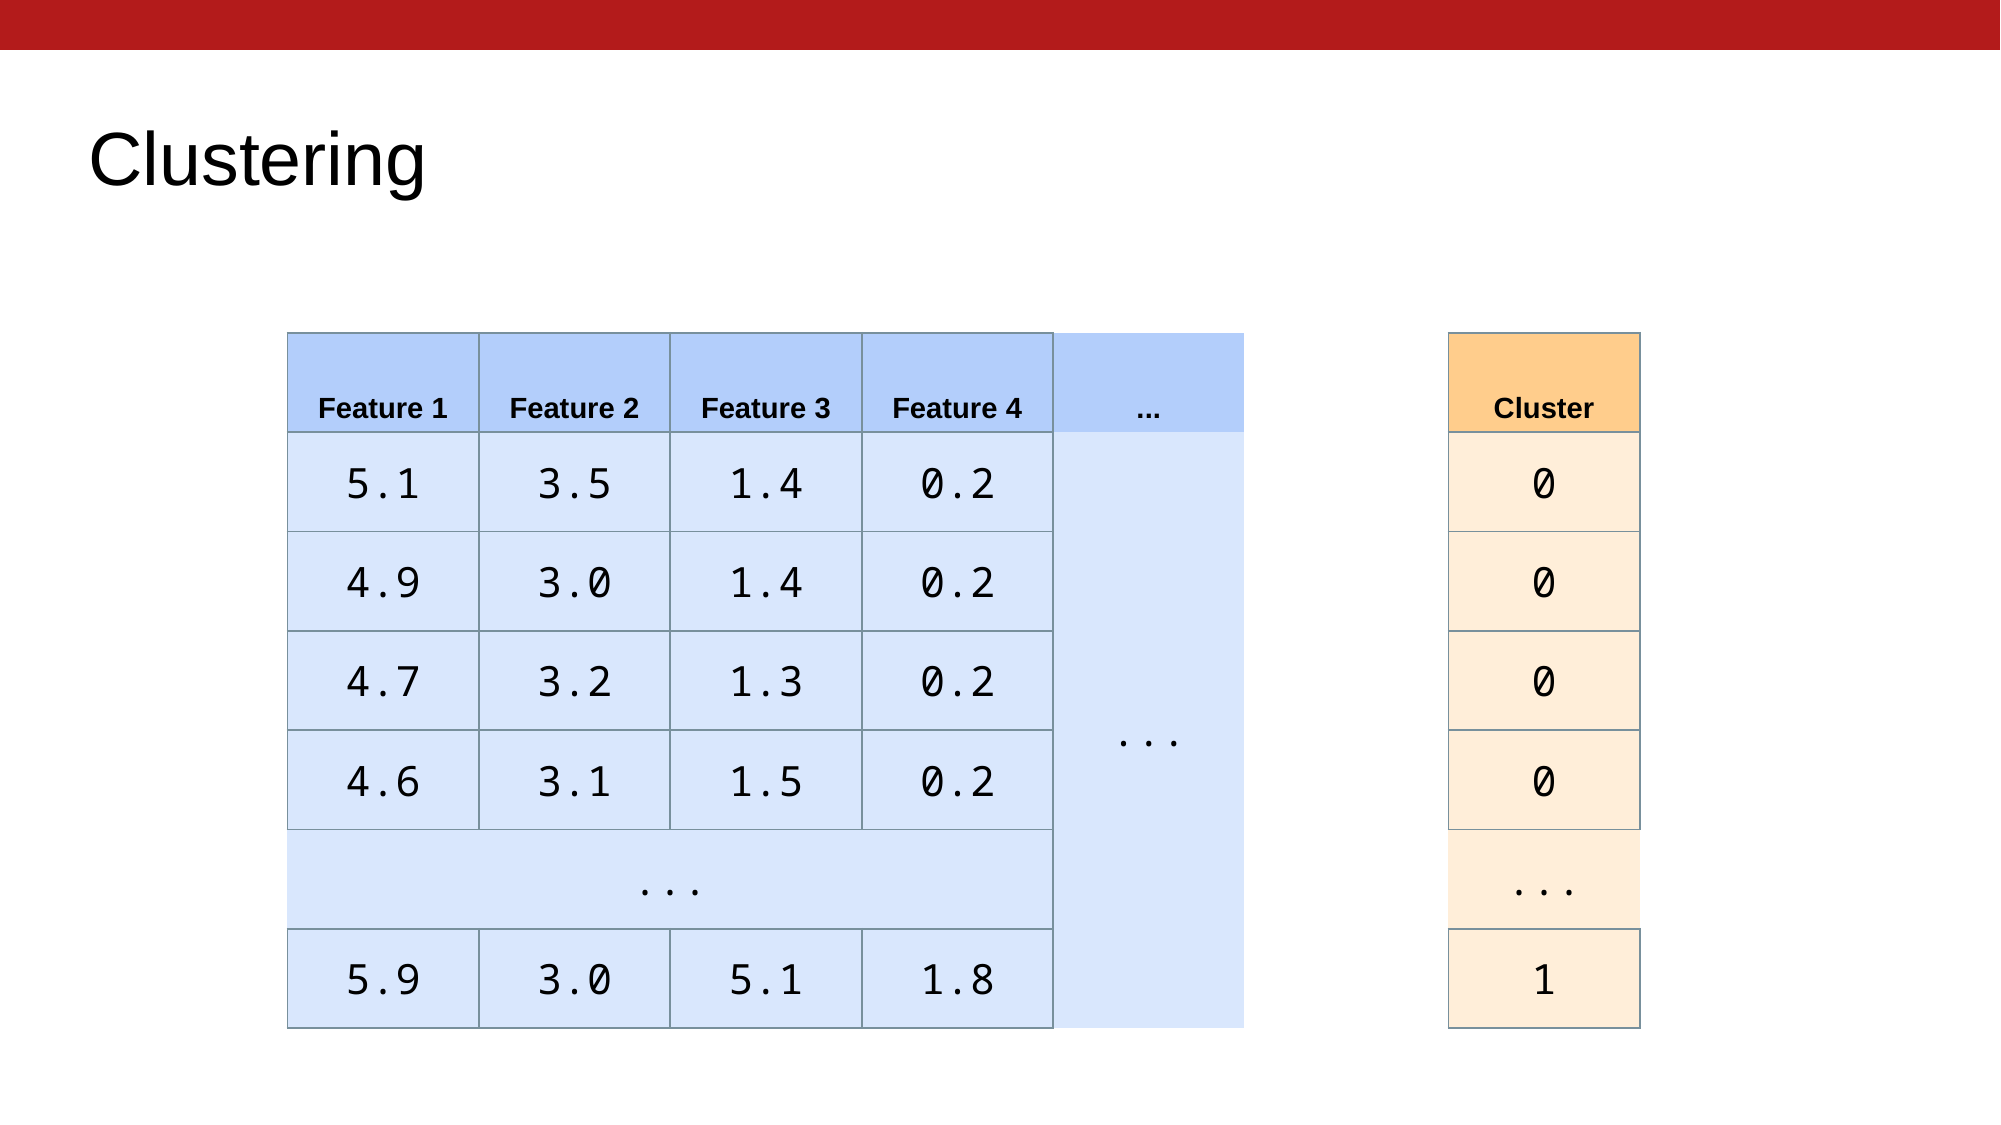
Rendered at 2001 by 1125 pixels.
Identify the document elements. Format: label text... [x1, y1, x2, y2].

table_cell 1.5 [671, 731, 861, 829]
table_header Cluster [1449, 334, 1639, 431]
table_cell 3.2 [480, 632, 669, 729]
table_header Feature 3 [671, 334, 861, 431]
table_cell 1.4 [671, 532, 861, 630]
table_cell 4.6 [288, 731, 478, 829]
table_cell ... [287, 830, 1052, 928]
title Clustering [68, 97, 1932, 223]
table_header Feature 4 [863, 334, 1052, 431]
table_header Feature 2 [480, 334, 669, 431]
table_header Feature 1 [288, 334, 478, 431]
table_cell 0 [1449, 532, 1639, 630]
table_cell 1.4 [671, 433, 861, 531]
table_cell 3.5 [480, 433, 669, 531]
table_cell 0 [1449, 731, 1639, 829]
table_cell 1.3 [671, 632, 861, 729]
table_cell 0 [1449, 632, 1639, 729]
table_cell 0.2 [863, 433, 1052, 531]
table_cell 0.2 [863, 632, 1052, 729]
table_cell 4.7 [288, 632, 478, 729]
table_cell 3.0 [480, 532, 669, 630]
table_cell ... [1448, 830, 1640, 928]
table_cell 0.2 [863, 532, 1052, 630]
table_cell 0.2 [863, 731, 1052, 829]
table_cell 5.1 [671, 930, 861, 1027]
table_cell 3.1 [480, 731, 669, 829]
table_cell 3.0 [480, 930, 669, 1027]
table_cell 1.8 [863, 930, 1052, 1027]
table_cell 4.9 [288, 532, 478, 630]
table_cell 1 [1449, 930, 1639, 1027]
table_cell ... [1054, 432, 1244, 1028]
picture [0, 0, 2000, 50]
table_cell 5.9 [288, 930, 478, 1027]
table_cell 5.1 [288, 433, 478, 531]
table_header ... [1054, 333, 1244, 432]
table_cell 0 [1449, 433, 1639, 531]
